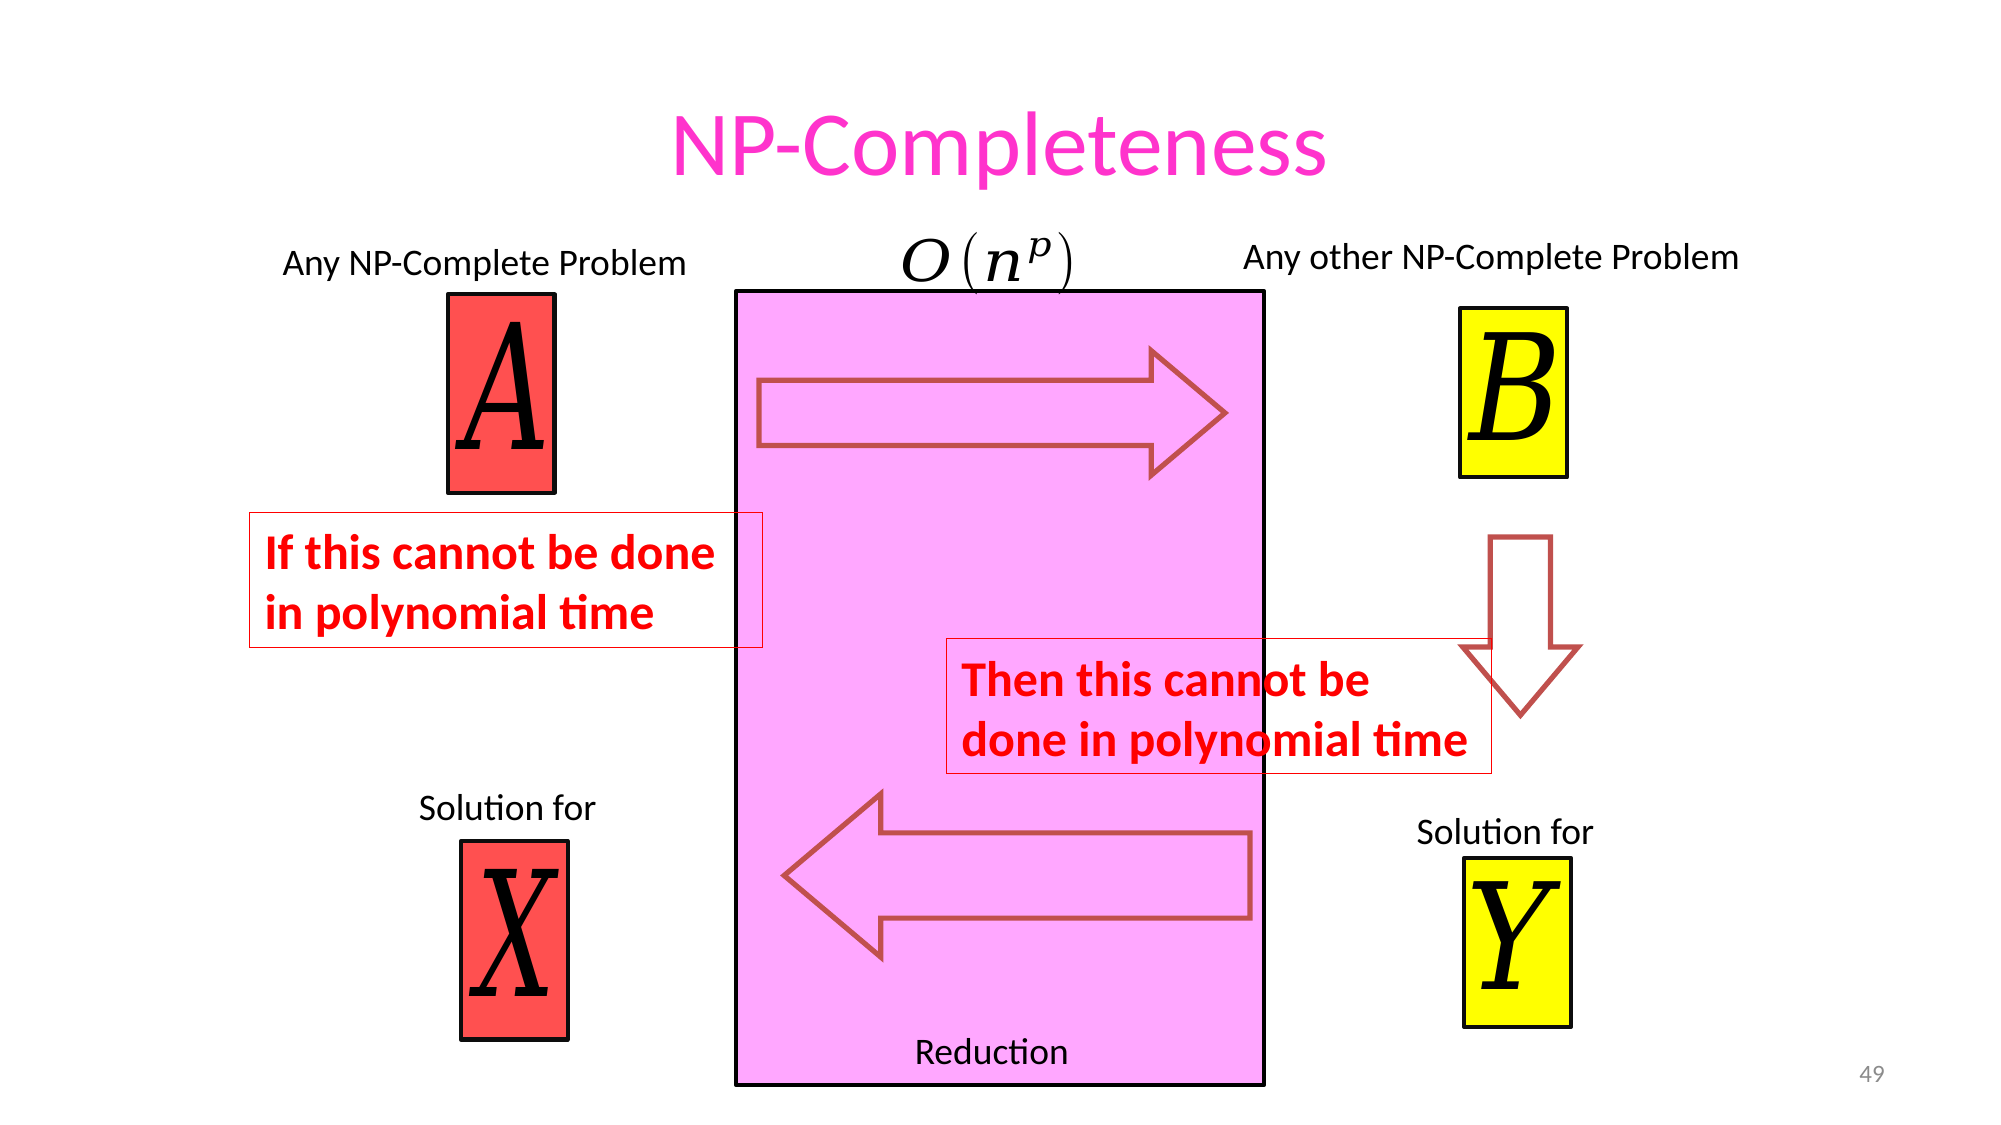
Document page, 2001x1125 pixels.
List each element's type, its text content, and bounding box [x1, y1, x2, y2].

text_box [784, 793, 1251, 957]
text_box [759, 350, 1225, 476]
text_box [1490, 537, 1578, 716]
text_box Any other NP-Complete Problem [1228, 224, 1756, 285]
text_box Reduction [900, 1019, 1084, 1080]
slide_number 49 [1433, 1042, 1900, 1103]
text_box Then this cannot be done in polynomial time [946, 638, 1492, 774]
title NP-Completeness [99, 45, 1900, 233]
text_box Any NP-Complete Problem [267, 230, 703, 290]
text_box If this cannot be done in polynomial time [249, 512, 763, 648]
text_box [734, 289, 1266, 1087]
